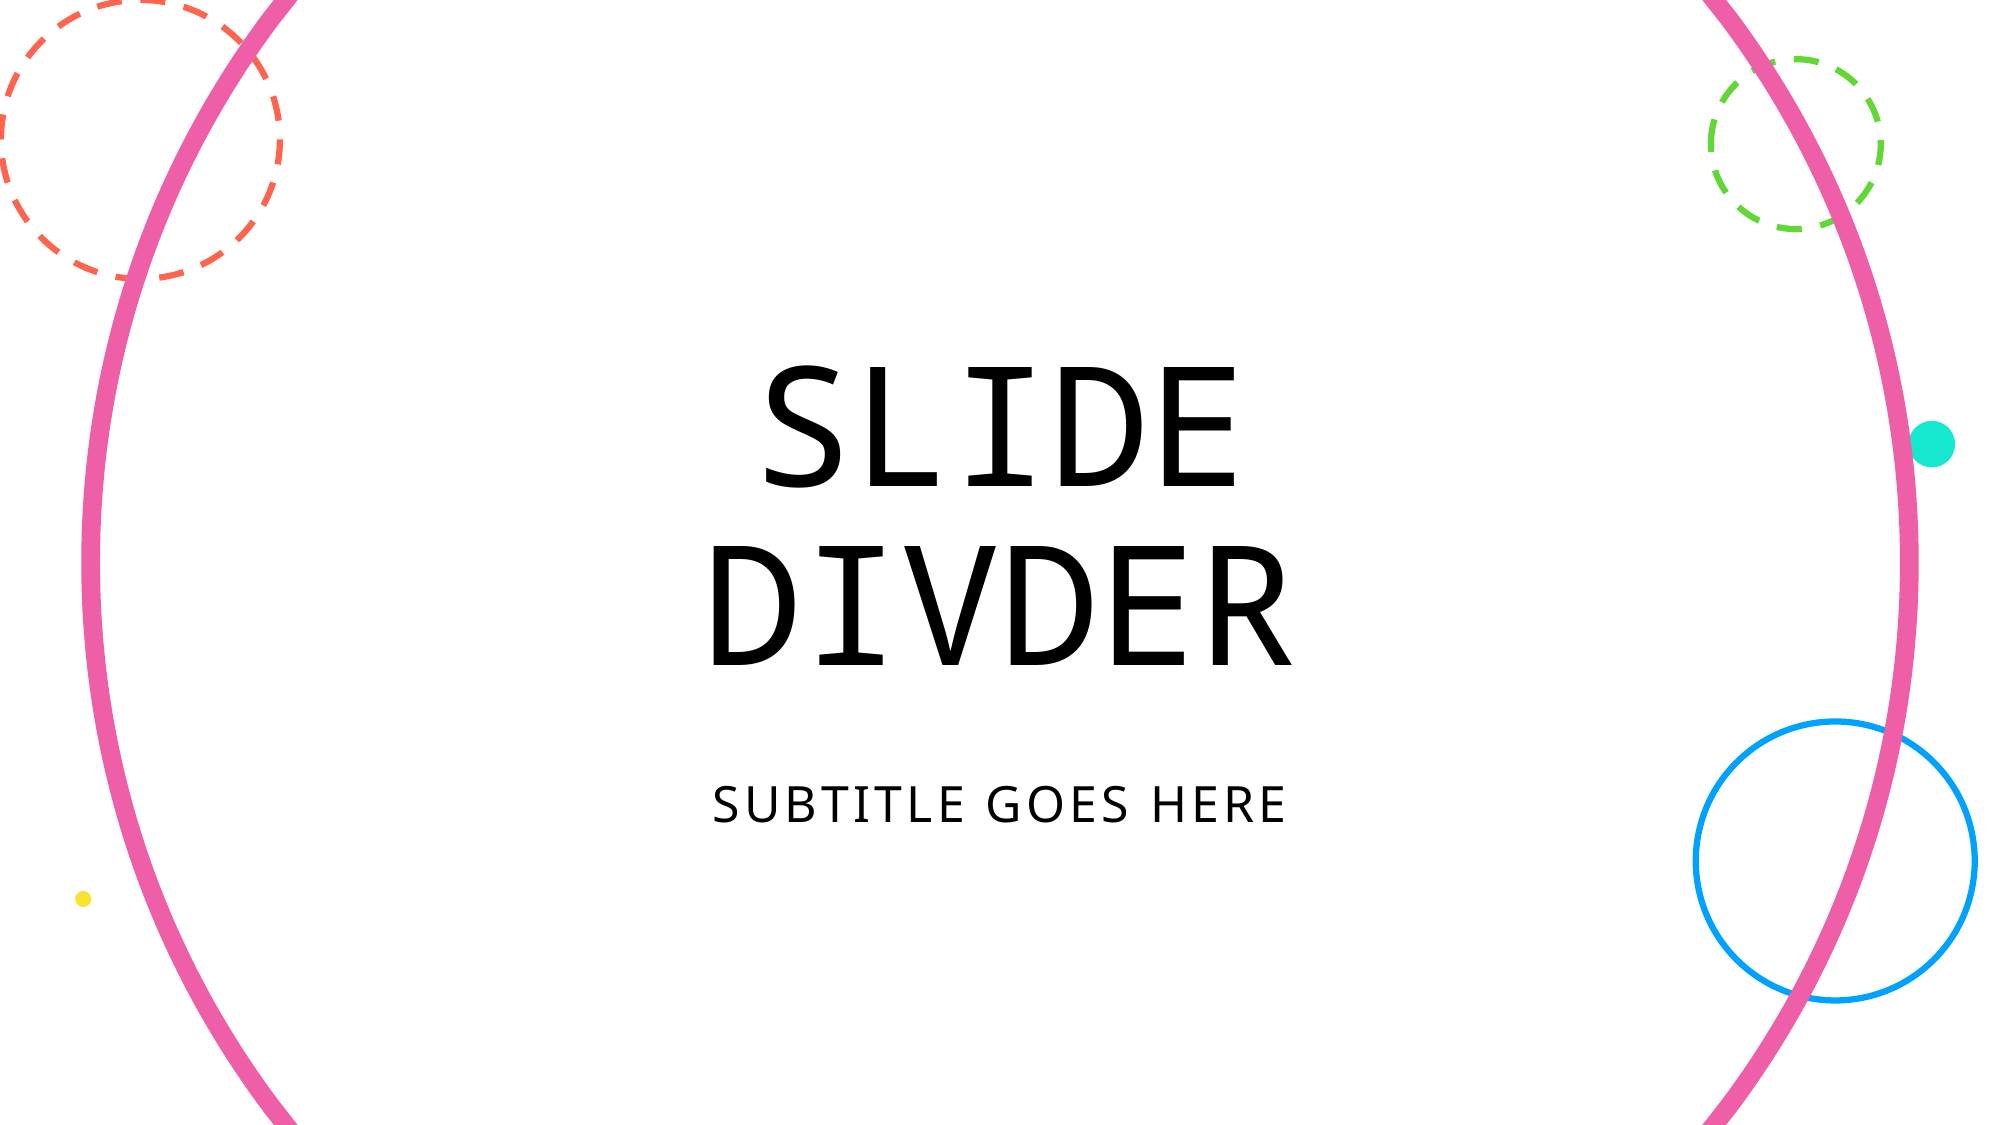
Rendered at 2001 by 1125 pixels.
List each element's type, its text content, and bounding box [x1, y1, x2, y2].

list SUBTITLE GOES HERE [396, 765, 1604, 953]
title SLIDE DIVDER [396, 124, 1604, 710]
